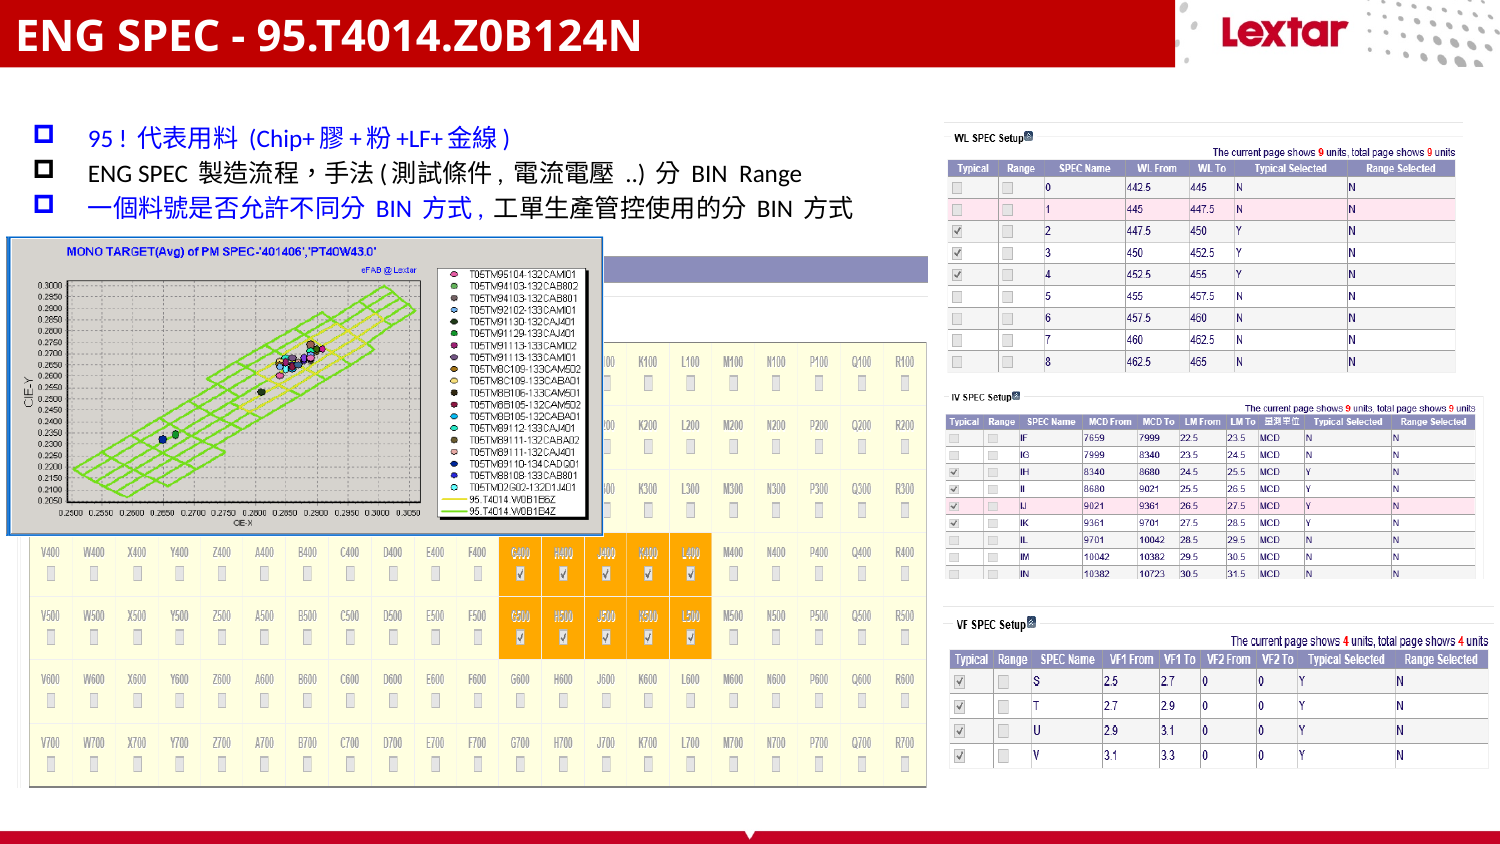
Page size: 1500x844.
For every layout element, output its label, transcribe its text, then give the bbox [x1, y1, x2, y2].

title ENG SPEC - 95.T4014.Z0B124N [0, 0, 1176, 68]
list 95 ! 代表用料 (Chip+膠+粉+LF+金線) ENG SPEC 製造流程，手法(測試條件, 電流電壓 ..) 分 BIN Range 一個料號是否允許不同分 BIN 方式, 工單生產管控使用的分 BIN 方式 [17, 114, 928, 233]
picture [0, 0, 1500, 844]
